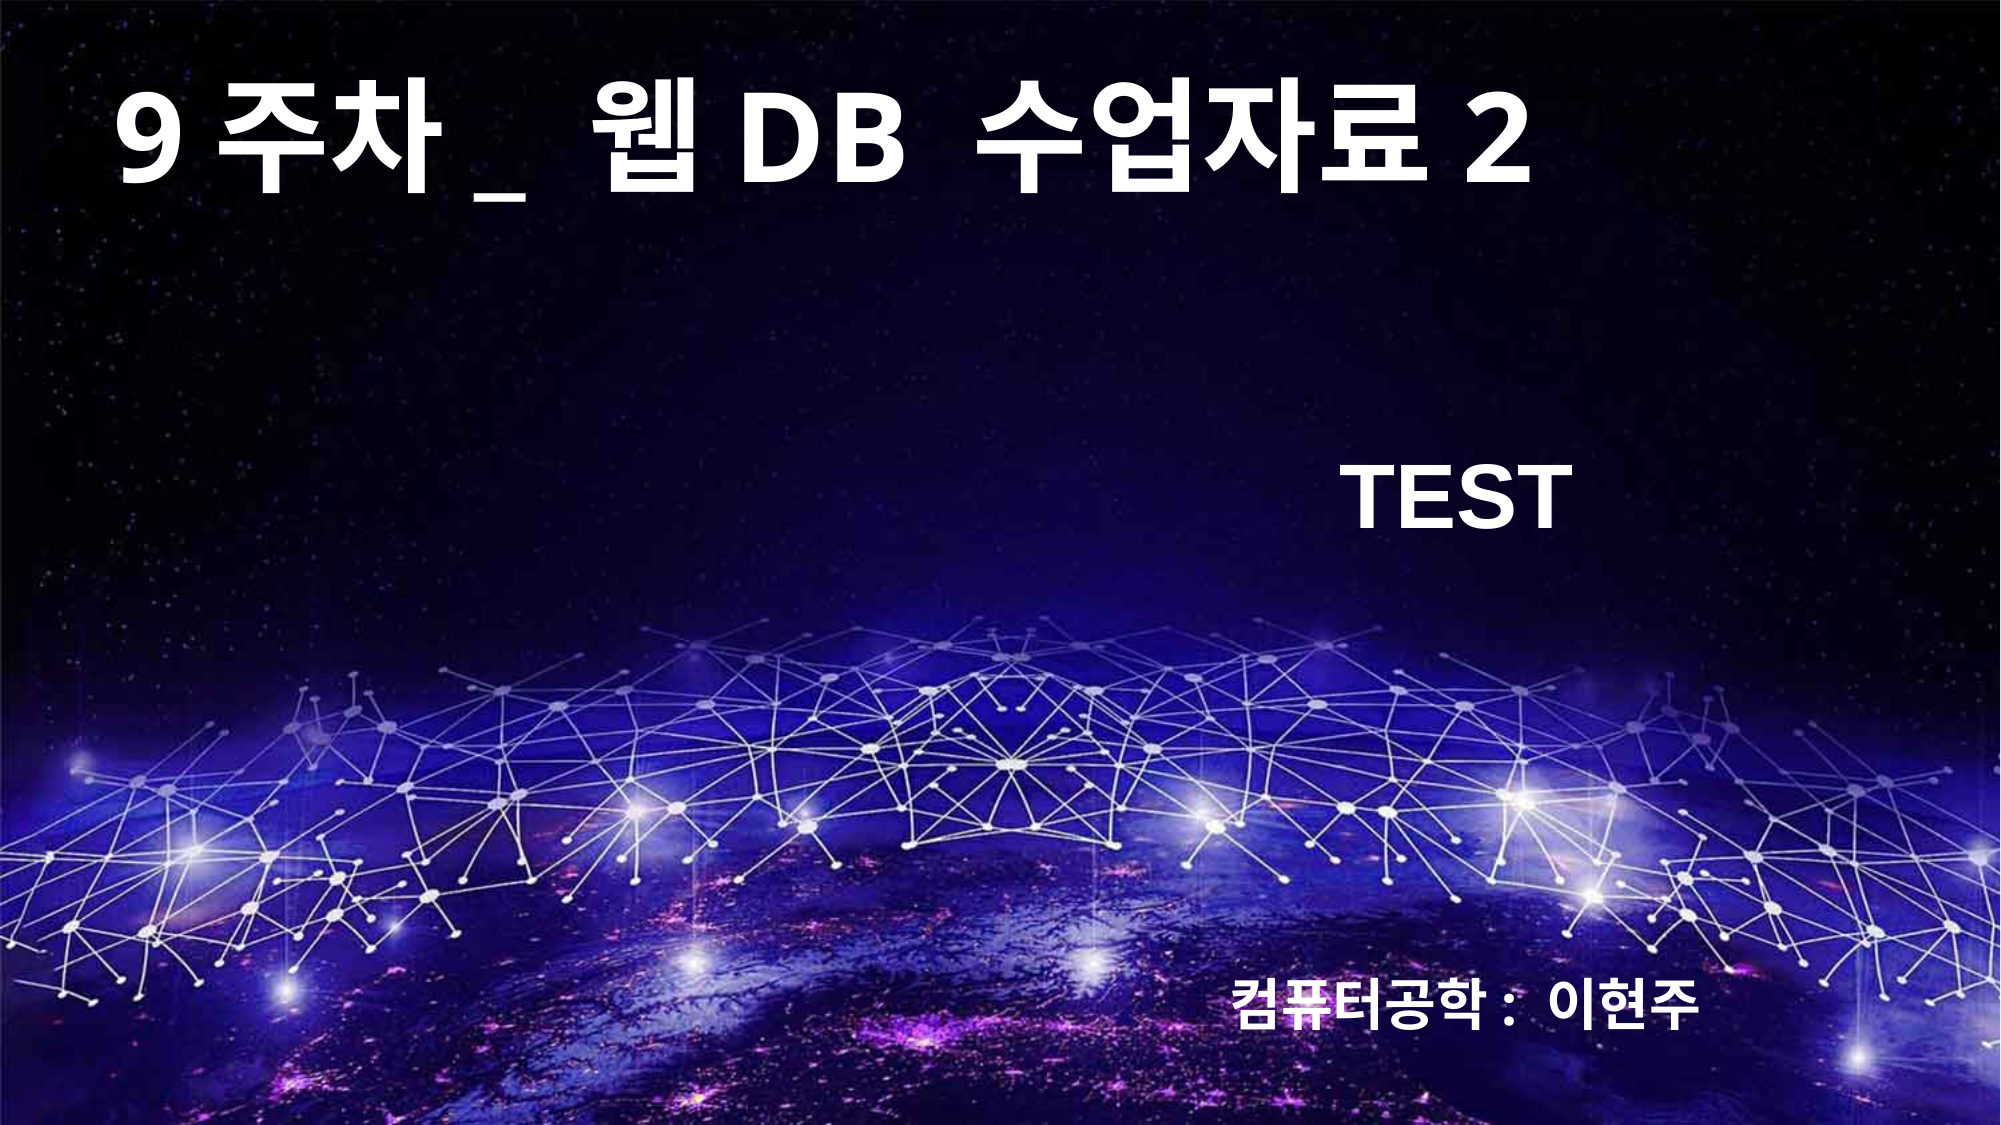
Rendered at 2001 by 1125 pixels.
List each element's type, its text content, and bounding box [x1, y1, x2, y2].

text_box 컴퓨터공학: 이현주 [1214, 961, 1766, 1045]
text_box TEST [1299, 429, 1851, 555]
text_box 9주차_ 웹DB 수업자료2 [98, 49, 1634, 215]
picture [0, 0, 2001, 1125]
